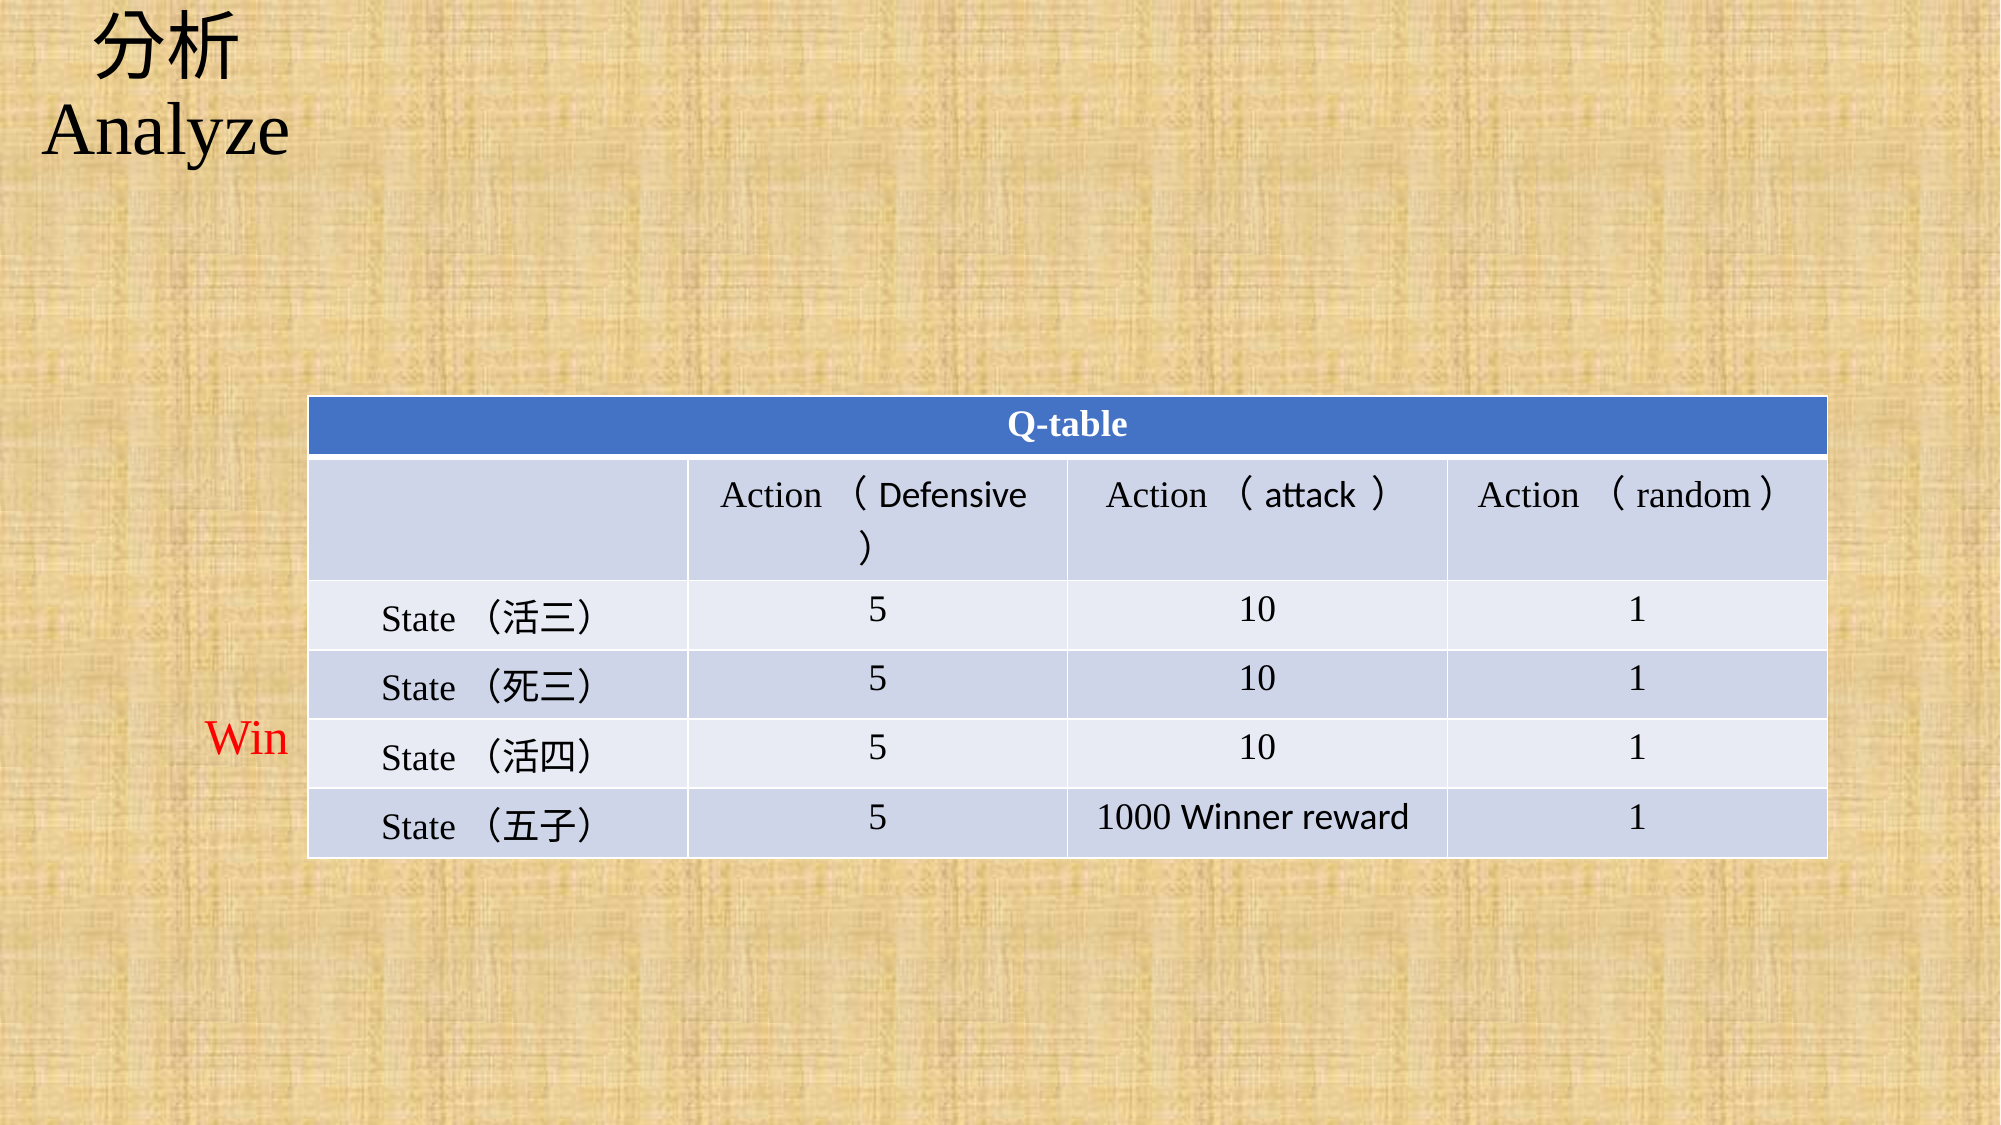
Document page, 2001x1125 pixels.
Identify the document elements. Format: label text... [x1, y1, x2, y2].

table_header Q-table [309, 397, 1827, 454]
table_cell 1 [1448, 789, 1827, 857]
table_cell State（五子） [309, 789, 687, 857]
table_cell 5 [689, 789, 1067, 857]
table_cell 10 [1068, 651, 1447, 718]
table_cell 1 [1448, 581, 1827, 649]
table_cell Action（Defensive） [689, 460, 1067, 580]
table_cell 1000 Winner reward [1068, 789, 1447, 857]
table_cell 5 [689, 581, 1067, 649]
table_cell 1 [1448, 720, 1827, 787]
table_cell 1 [1448, 651, 1827, 718]
title 分析 Analyze [0, 0, 333, 179]
table_cell State（活三） [309, 581, 687, 649]
table_cell State（死三） [309, 651, 687, 718]
picture [0, 0, 2001, 1125]
table_cell 5 [689, 720, 1067, 787]
table_cell [309, 460, 687, 580]
text_box Win [185, 696, 308, 772]
table_cell 10 [1068, 720, 1447, 787]
table_cell 10 [1068, 581, 1447, 649]
table_cell Action（attack ） [1068, 460, 1447, 580]
table_cell State（活四） [309, 720, 687, 787]
table_cell 5 [689, 651, 1067, 718]
table_cell Action（random） [1448, 460, 1827, 580]
